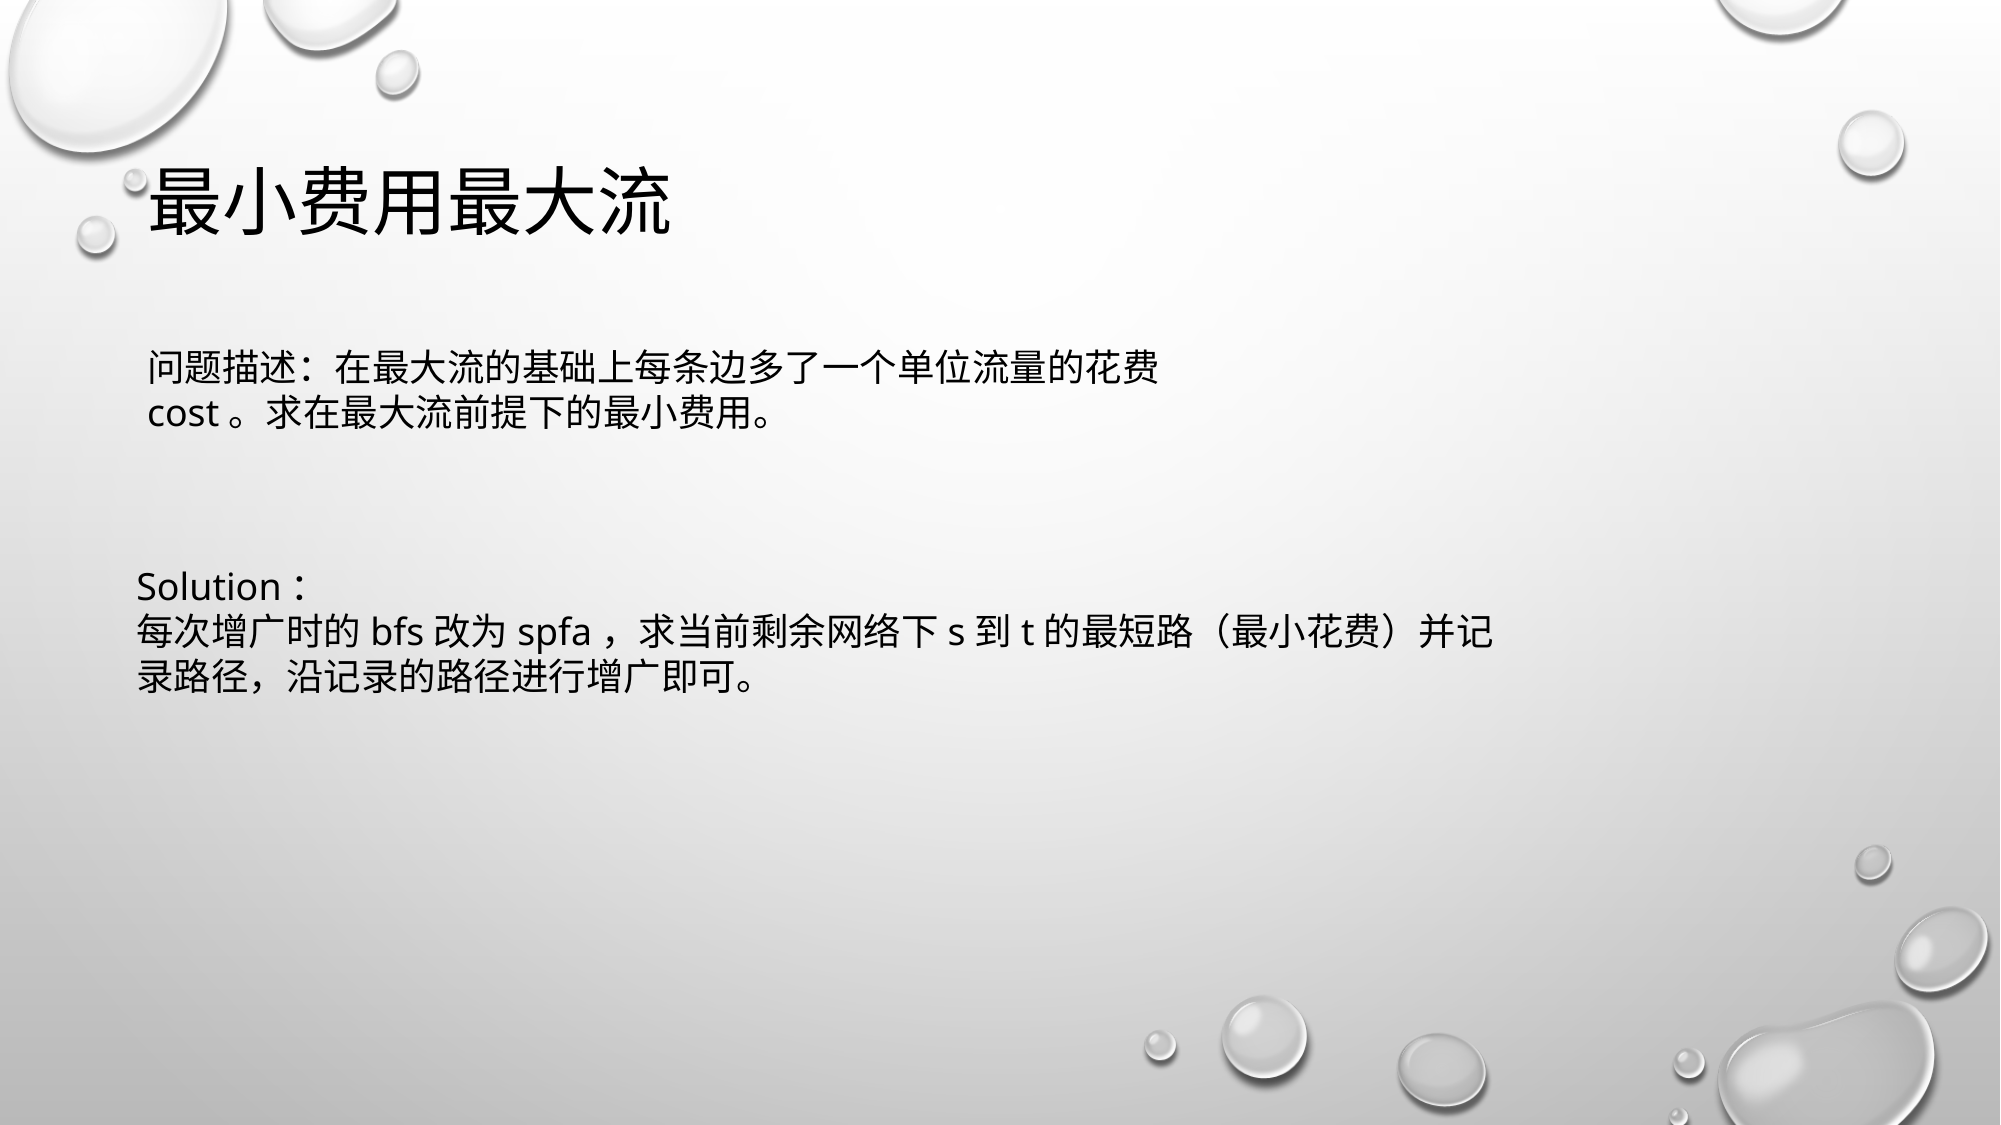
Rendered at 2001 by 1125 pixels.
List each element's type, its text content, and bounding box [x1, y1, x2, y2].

picture [0, 0, 2000, 1125]
text_box 问题描述：在最大流的基础上每条边多了一个单位流量的花费cost。求在最大流前提下的最小费用。 [132, 336, 1276, 441]
title 最小费用最大流 [132, 74, 1833, 337]
text_box Solution： 每次增广时的bfs改为spfa，求当前剩余网络下s到t的最短路（最小花费）并记录路径，沿记录的路径进行增广即可。 [121, 555, 1519, 706]
